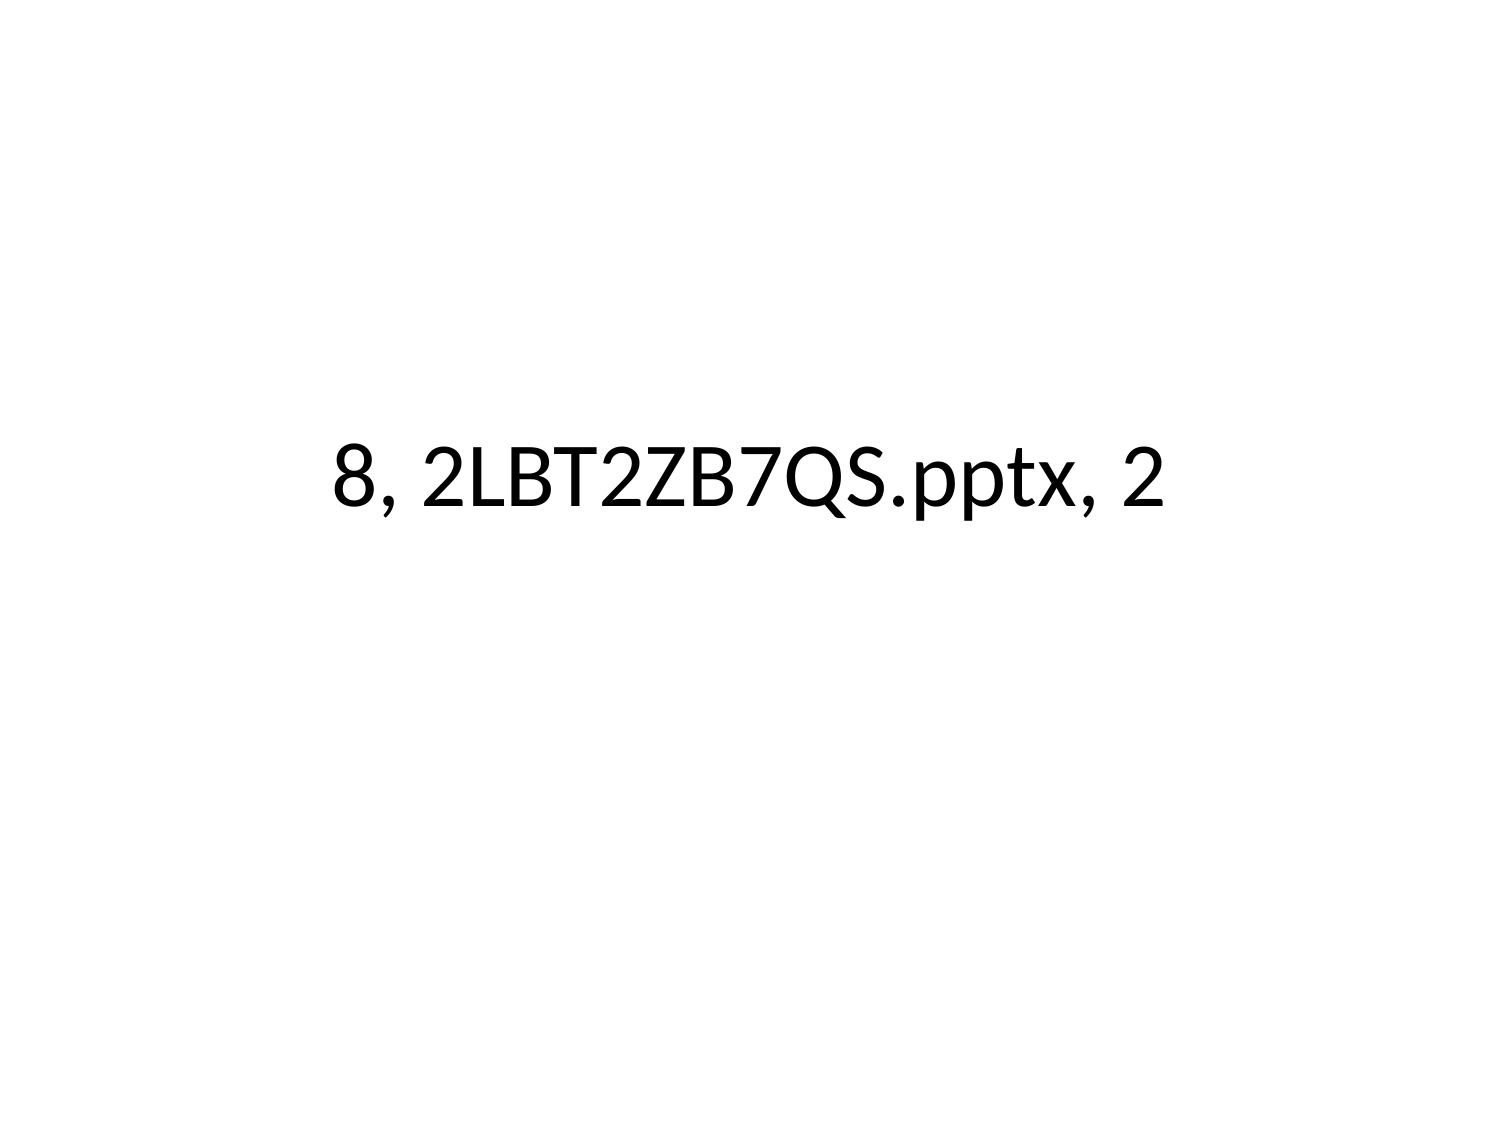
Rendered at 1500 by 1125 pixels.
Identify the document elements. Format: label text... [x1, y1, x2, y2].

title 8, 2LBT2ZB7QS.pptx, 2 [112, 349, 1388, 591]
